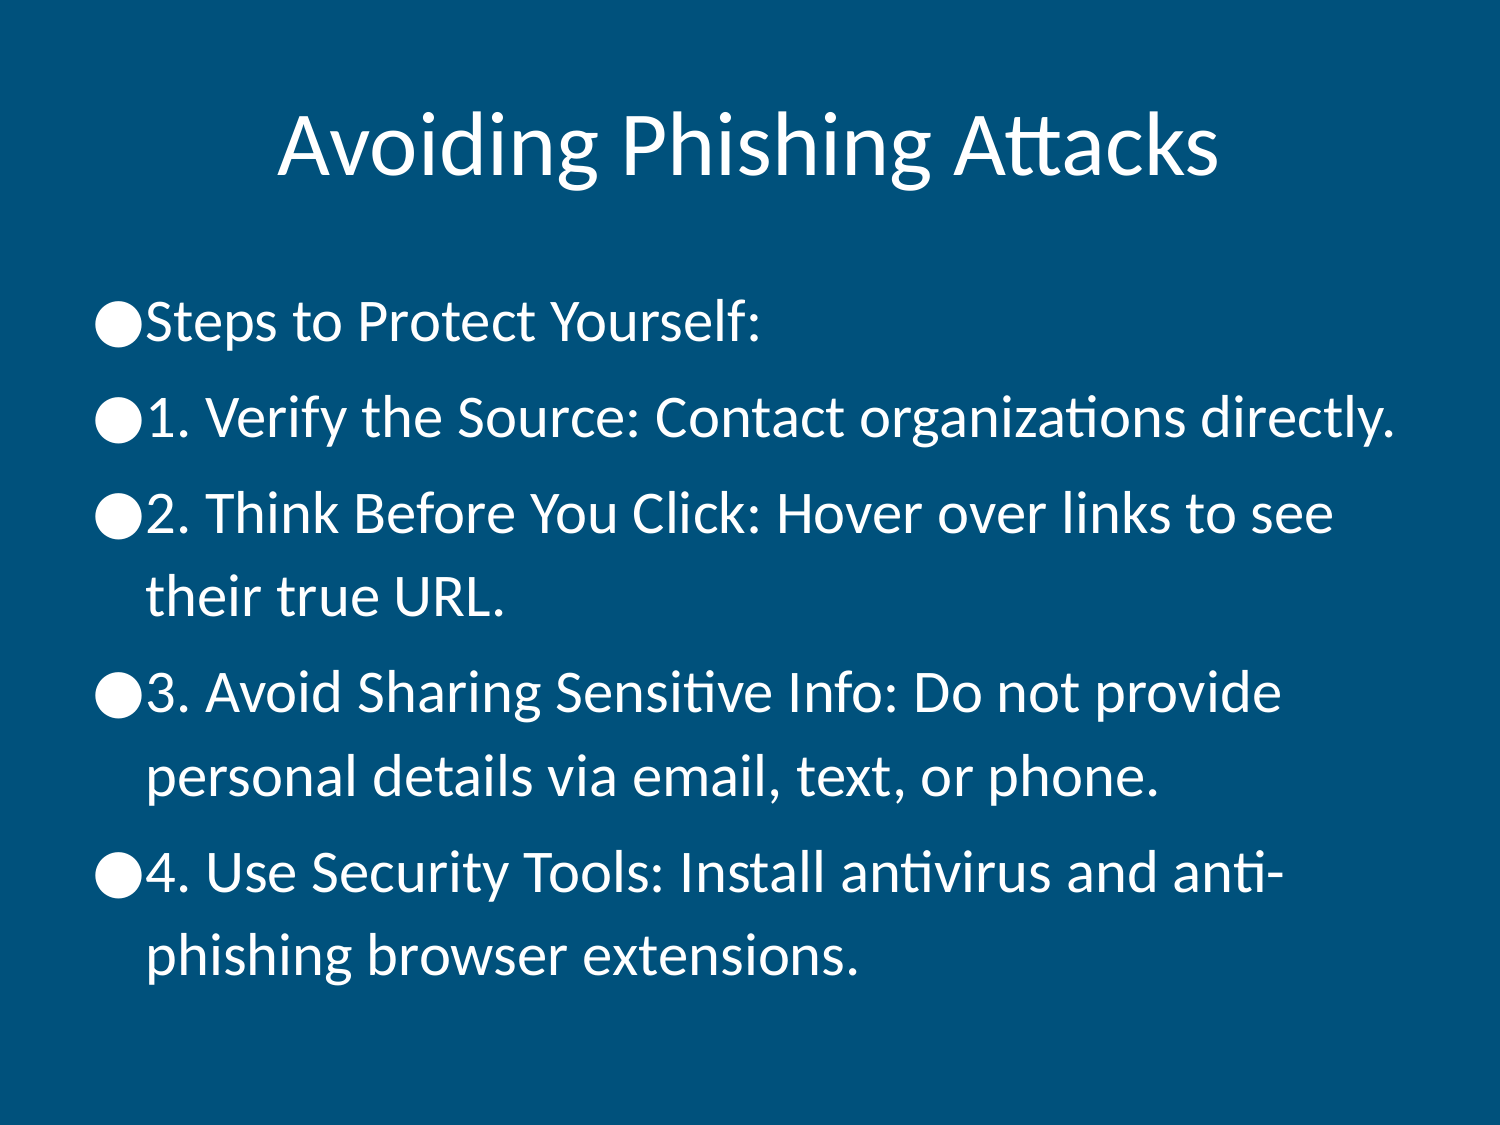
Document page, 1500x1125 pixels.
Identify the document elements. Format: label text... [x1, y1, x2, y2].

list Steps to Protect Yourself: 1. Verify the Source: Contact organizations directly. 2. Think Before You Click: Hover over links to see their true URL. 3. Avoid Sharing Sensitive Info: Do not provide personal details via email, text, or phone. 4. Use Security Tools: Install antivirus and anti-phishing browser extensions. [75, 262, 1425, 1005]
title Avoiding Phishing Attacks [75, 45, 1425, 233]
